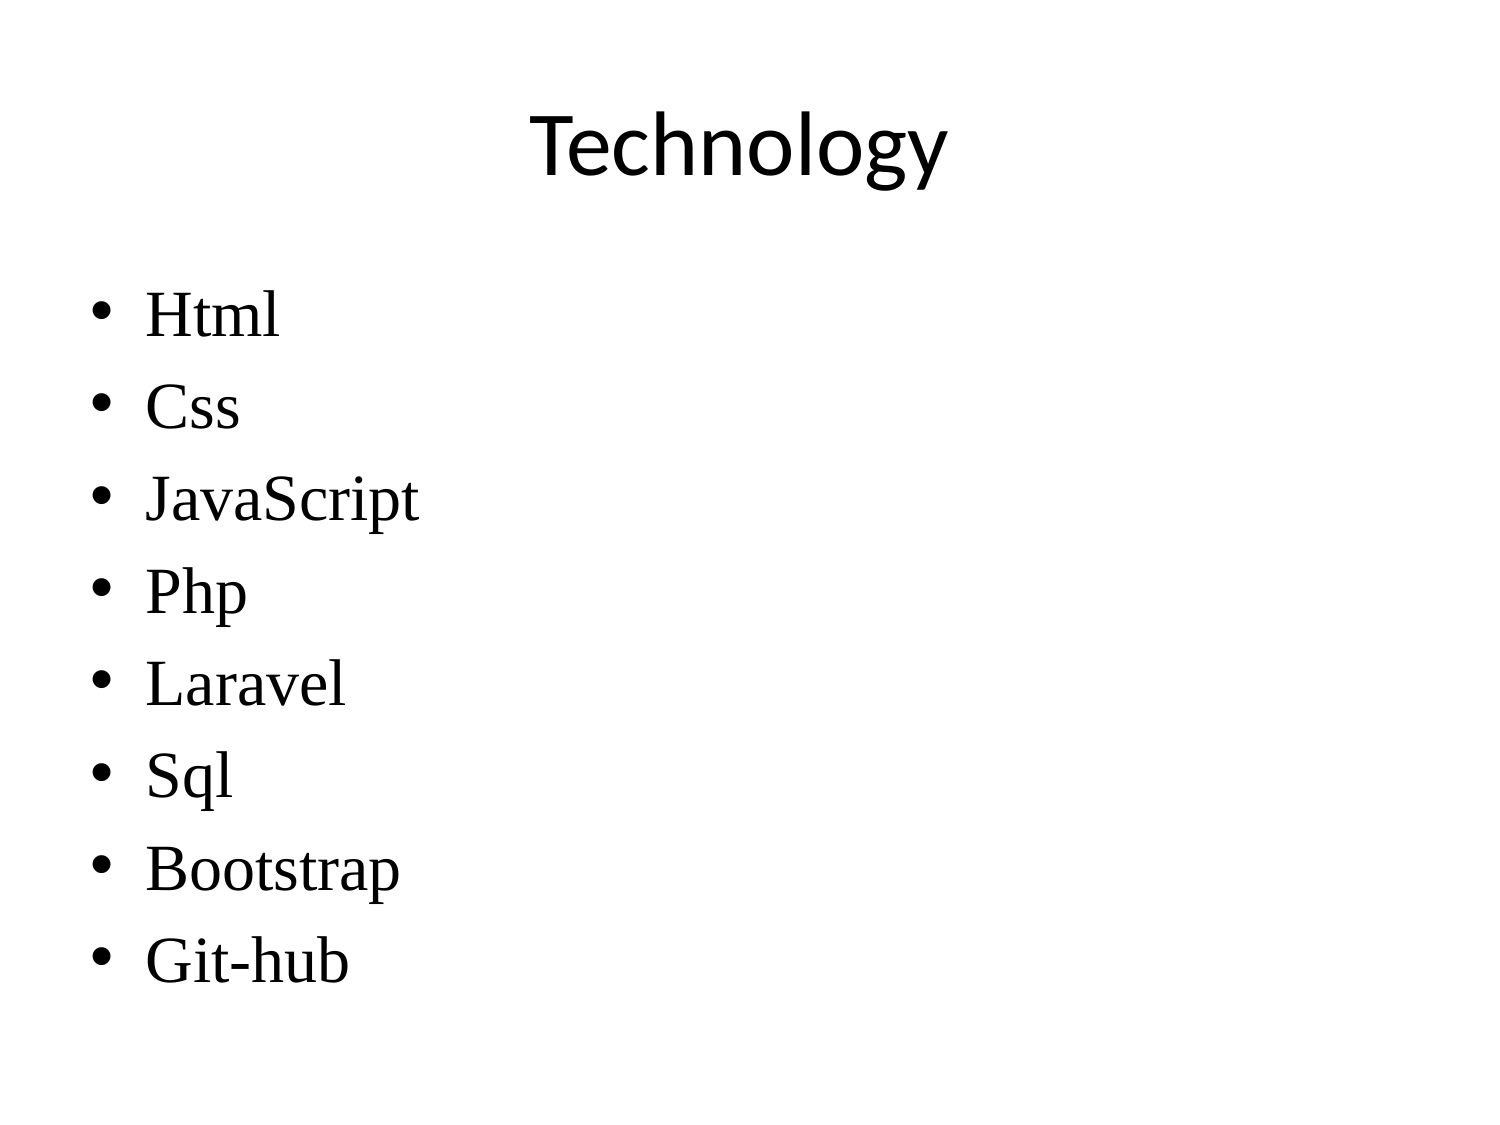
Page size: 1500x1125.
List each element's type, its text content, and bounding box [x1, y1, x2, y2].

title Technology [75, 45, 1425, 233]
list Html Css JavaScript Php Laravel Sql Bootstrap Git-hub [75, 262, 1425, 1005]
